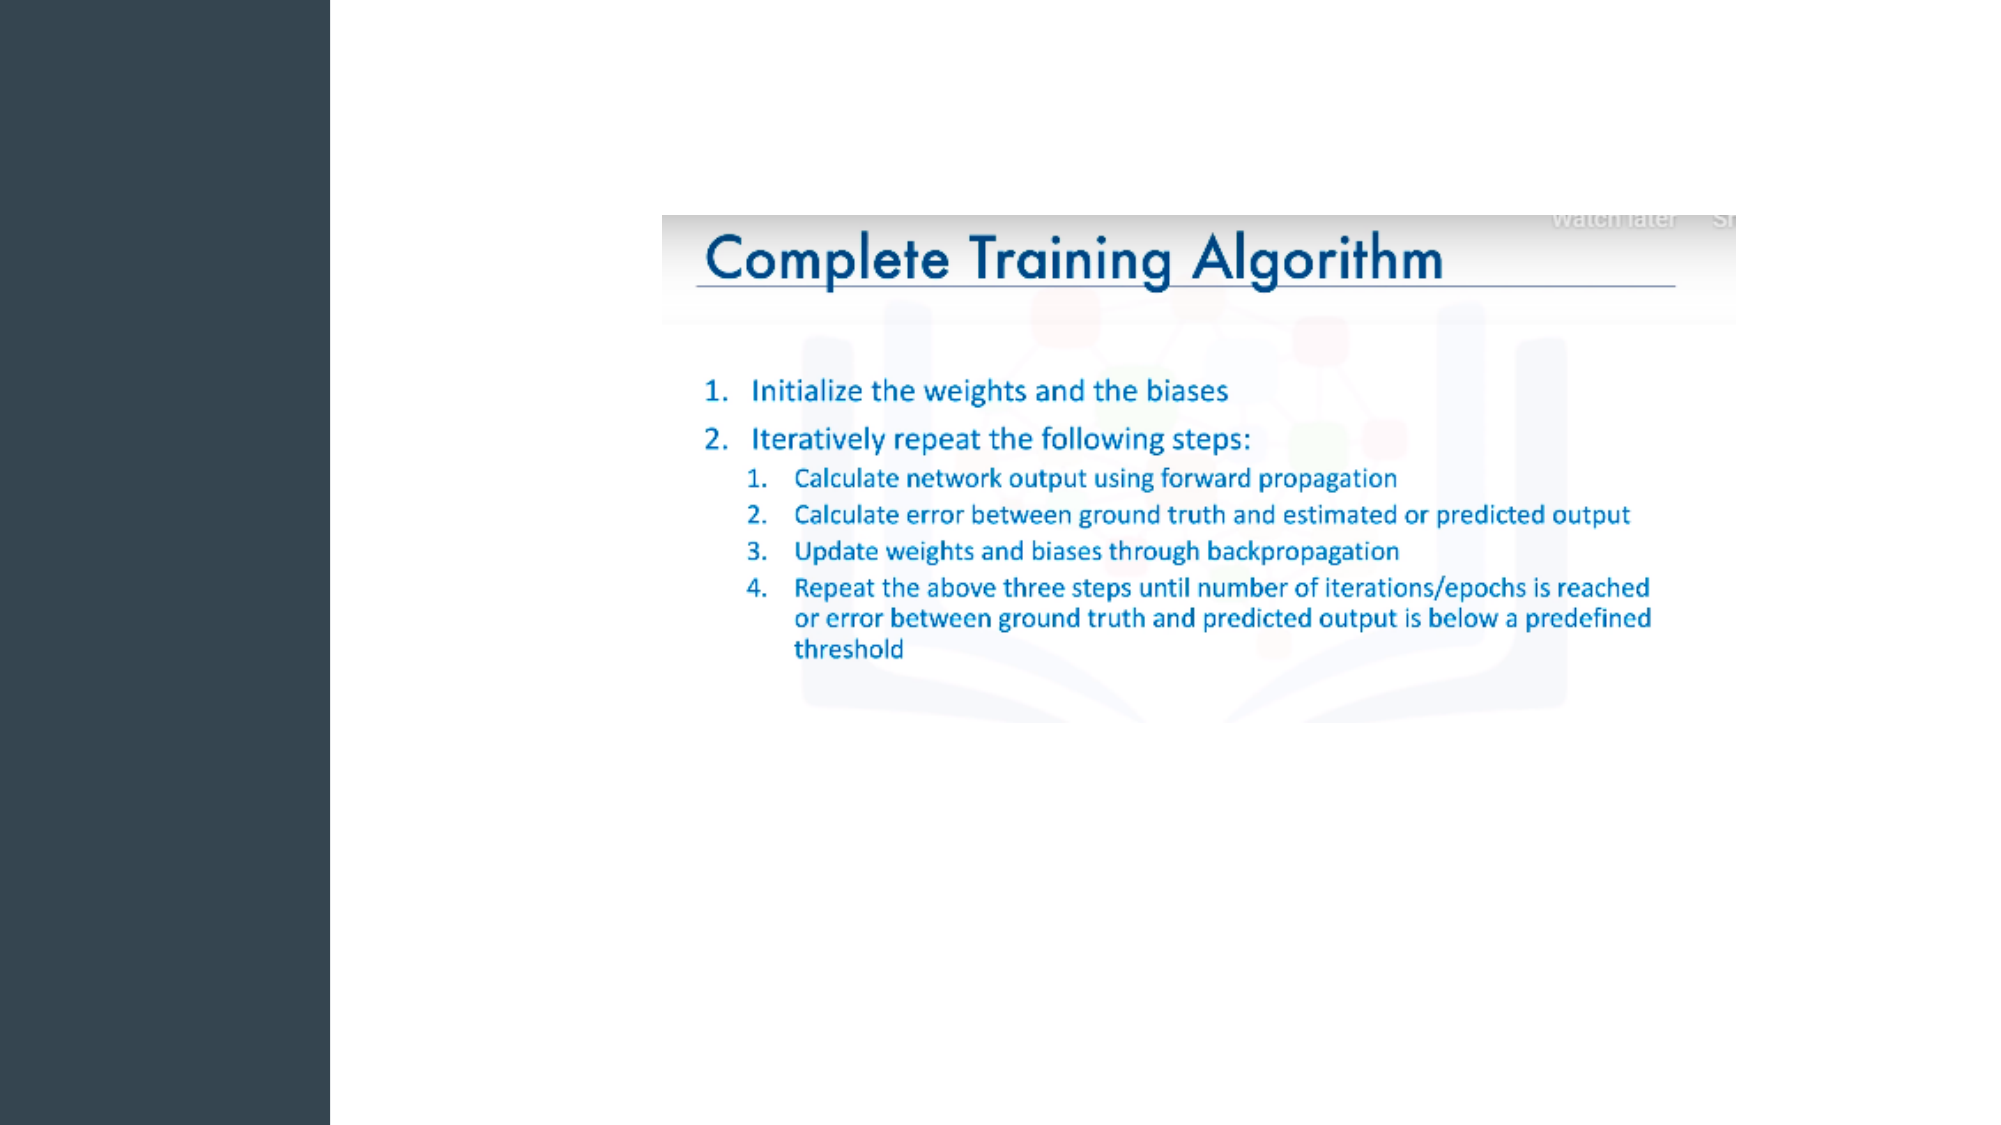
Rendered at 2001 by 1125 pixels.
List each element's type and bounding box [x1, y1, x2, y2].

picture [662, 215, 1736, 723]
text_box [0, 0, 331, 1125]
